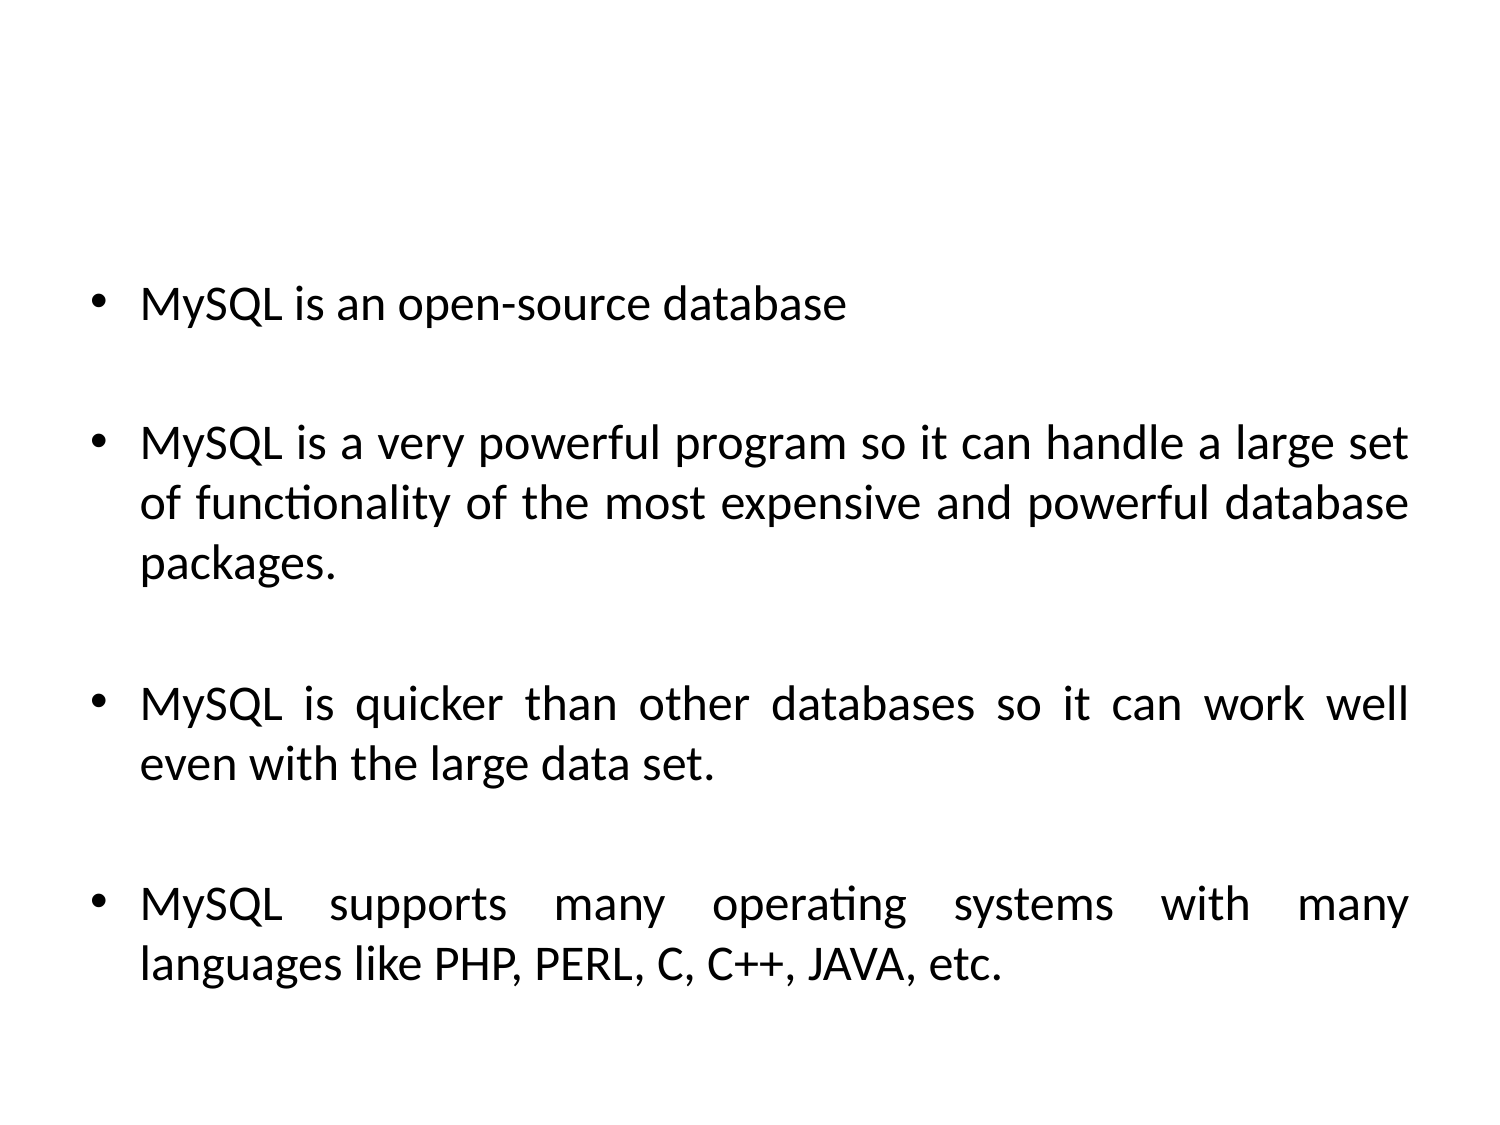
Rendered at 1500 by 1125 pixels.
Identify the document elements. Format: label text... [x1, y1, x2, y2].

list MySQL is an open-source database MySQL is a very powerful program so it can handle a large set of functionality of the most expensive and powerful database packages. MySQL is quicker than other databases so it can work well even with the large data set. MySQL supports many operating systems with many languages like PHP, PERL, C, C++, JAVA, etc. [75, 262, 1425, 1005]
